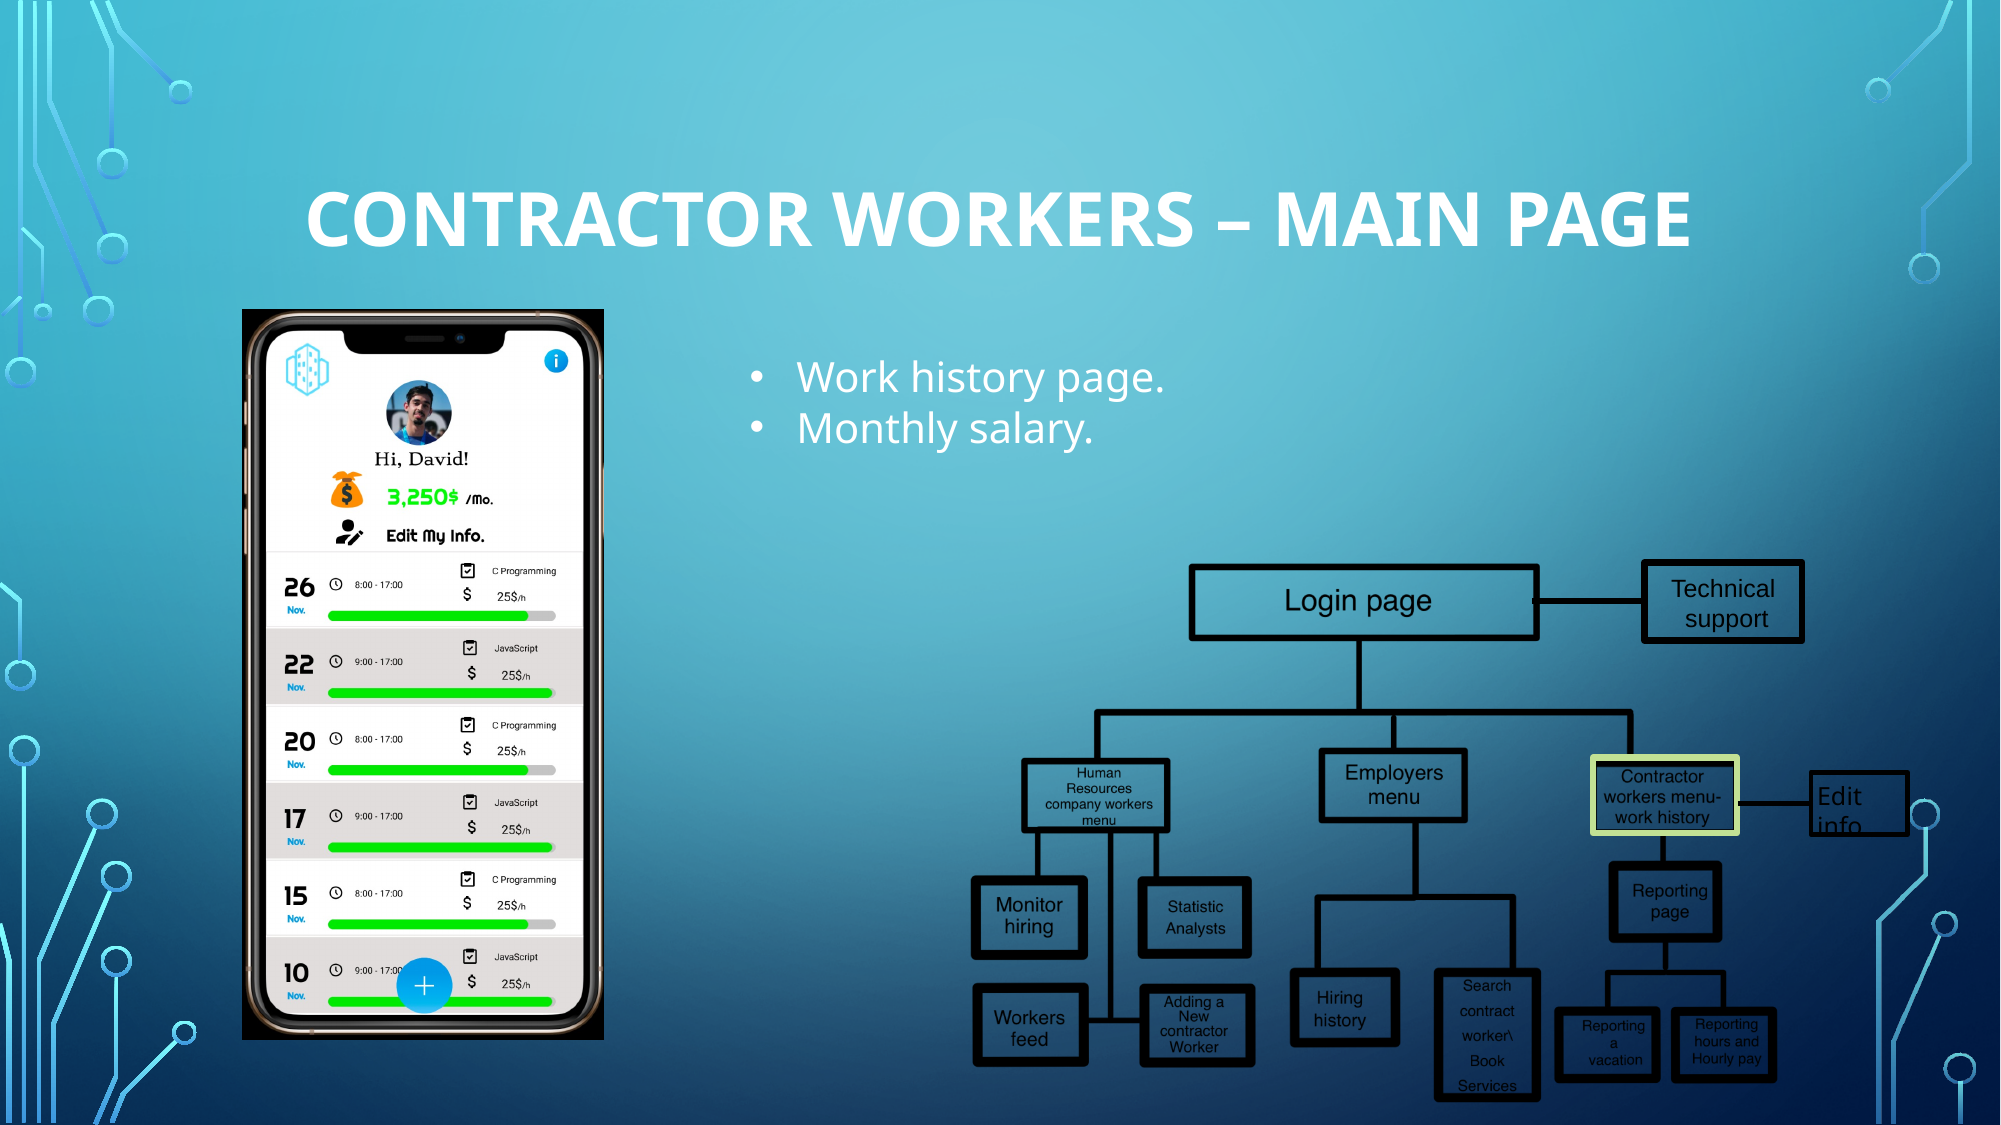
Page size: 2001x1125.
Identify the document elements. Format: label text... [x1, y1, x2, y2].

title Contractor workers – main page [187, 101, 1813, 344]
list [242, 309, 604, 1041]
text_box [1779, 561, 1804, 642]
text_box Edit info [1802, 773, 1922, 848]
text_box Technical support [1779, 564, 1791, 640]
picture [963, 433, 1779, 1125]
text_box Work history page. Monthly salary. [734, 343, 1574, 459]
